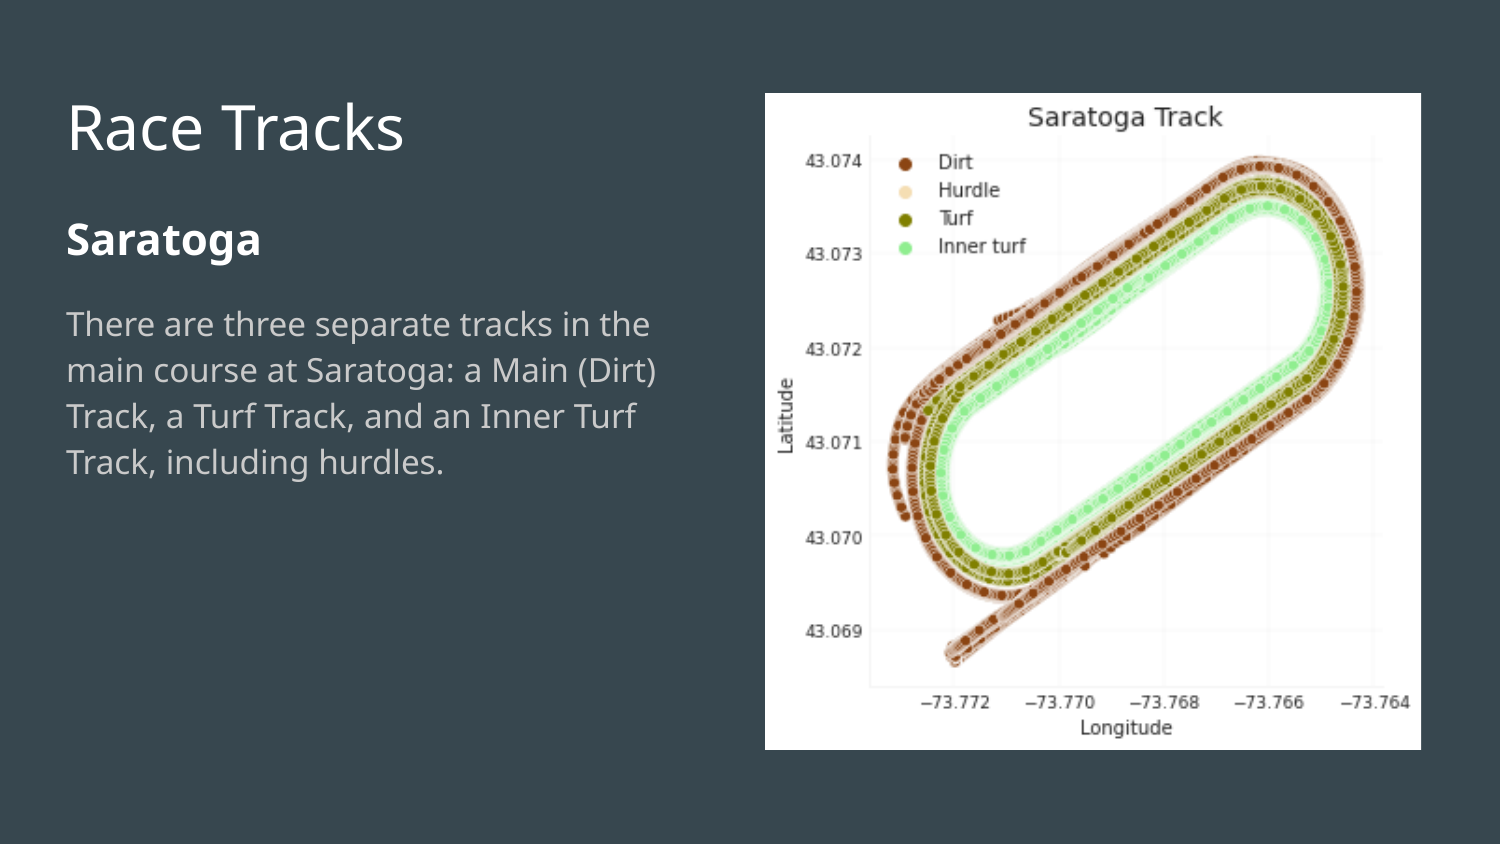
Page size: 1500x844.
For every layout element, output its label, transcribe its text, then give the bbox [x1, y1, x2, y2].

list Saratoga There are three separate tracks in the main course at Saratoga: a Main (Dirt) Track, a Turf Track, and an Inner Turf Track, including hurdles. [51, 189, 708, 750]
picture [764, 93, 1422, 751]
title Race Tracks [51, 72, 1449, 167]
